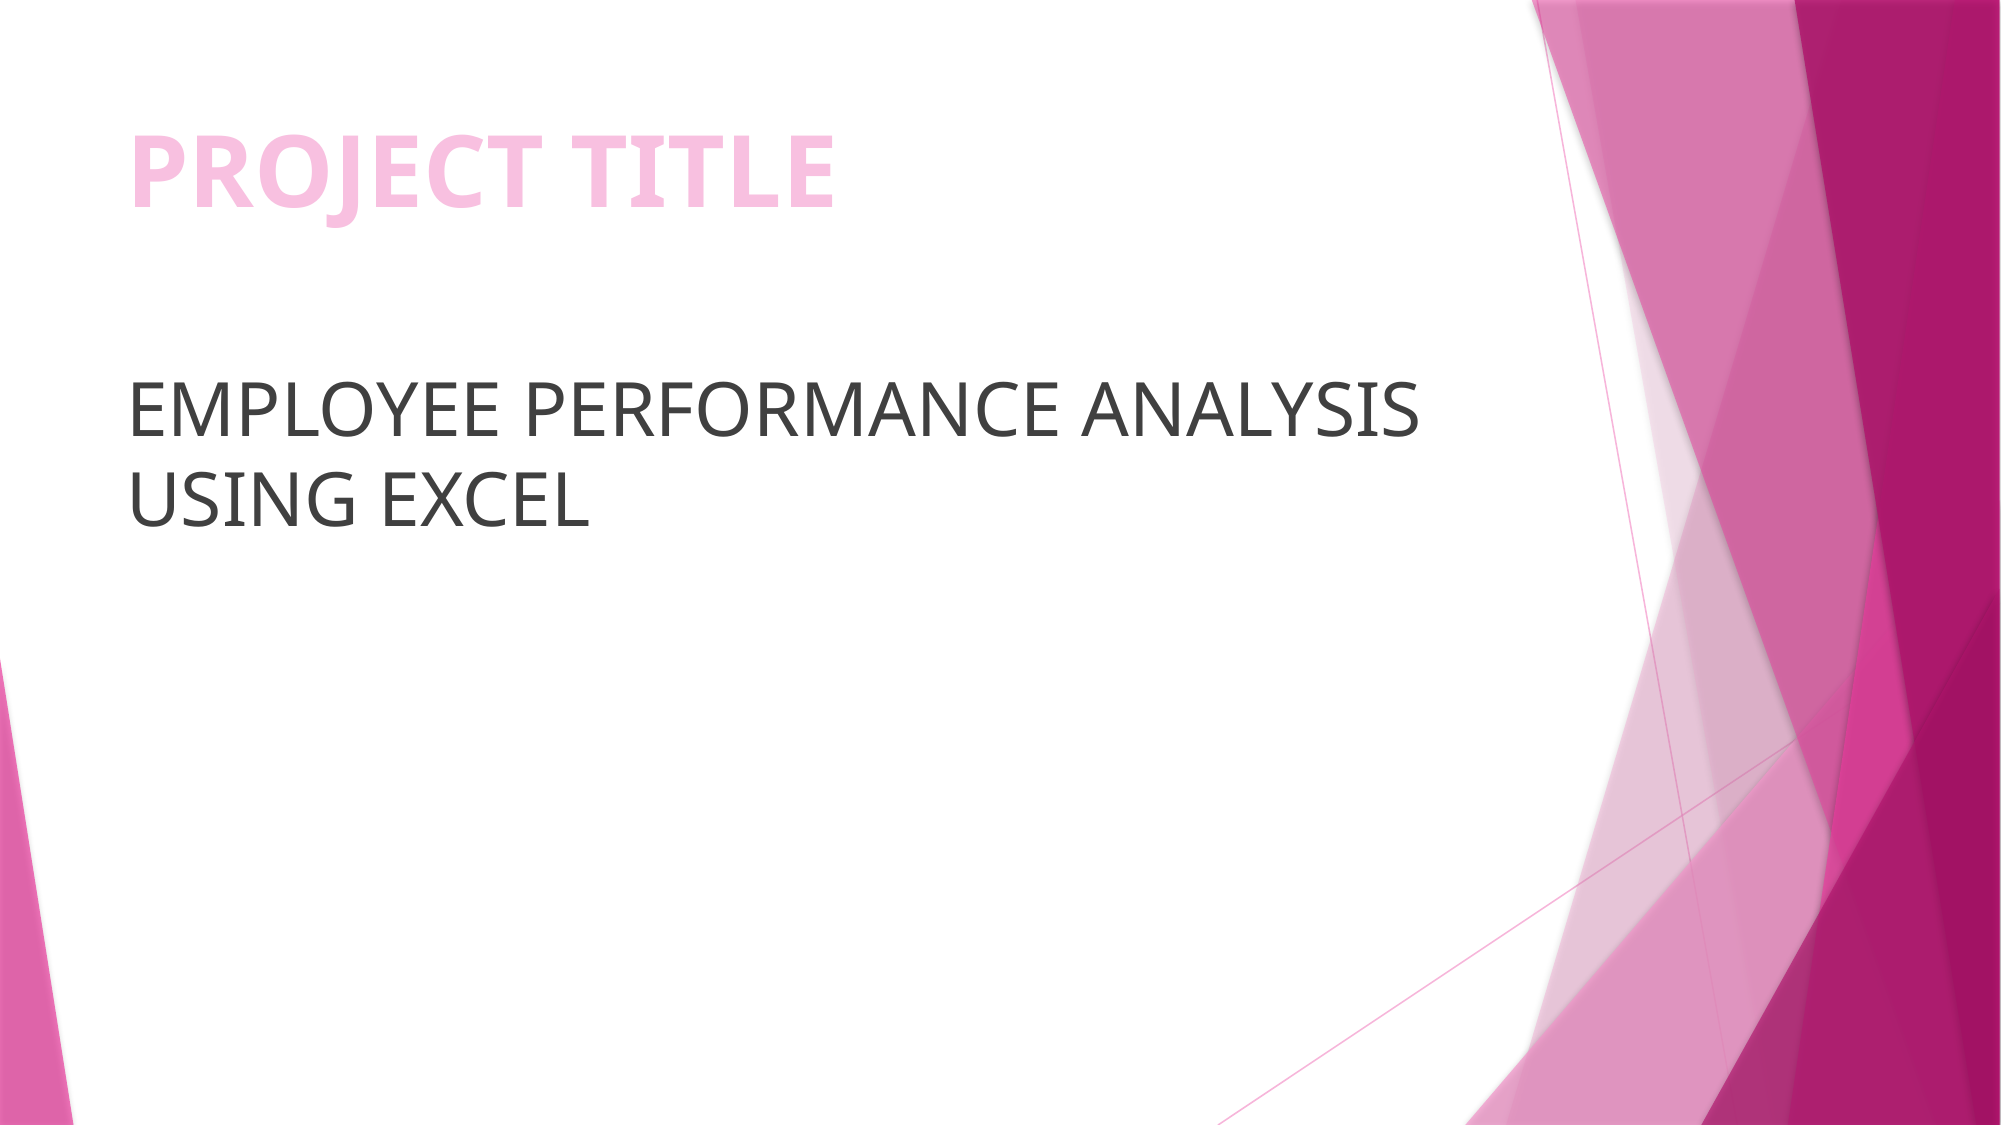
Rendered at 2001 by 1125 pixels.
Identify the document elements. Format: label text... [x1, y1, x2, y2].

list EMPLOYEE PERFORMANCE ANALYSIS USING EXCEL [111, 354, 1522, 992]
title PROJECT TITLE [111, 99, 1522, 317]
